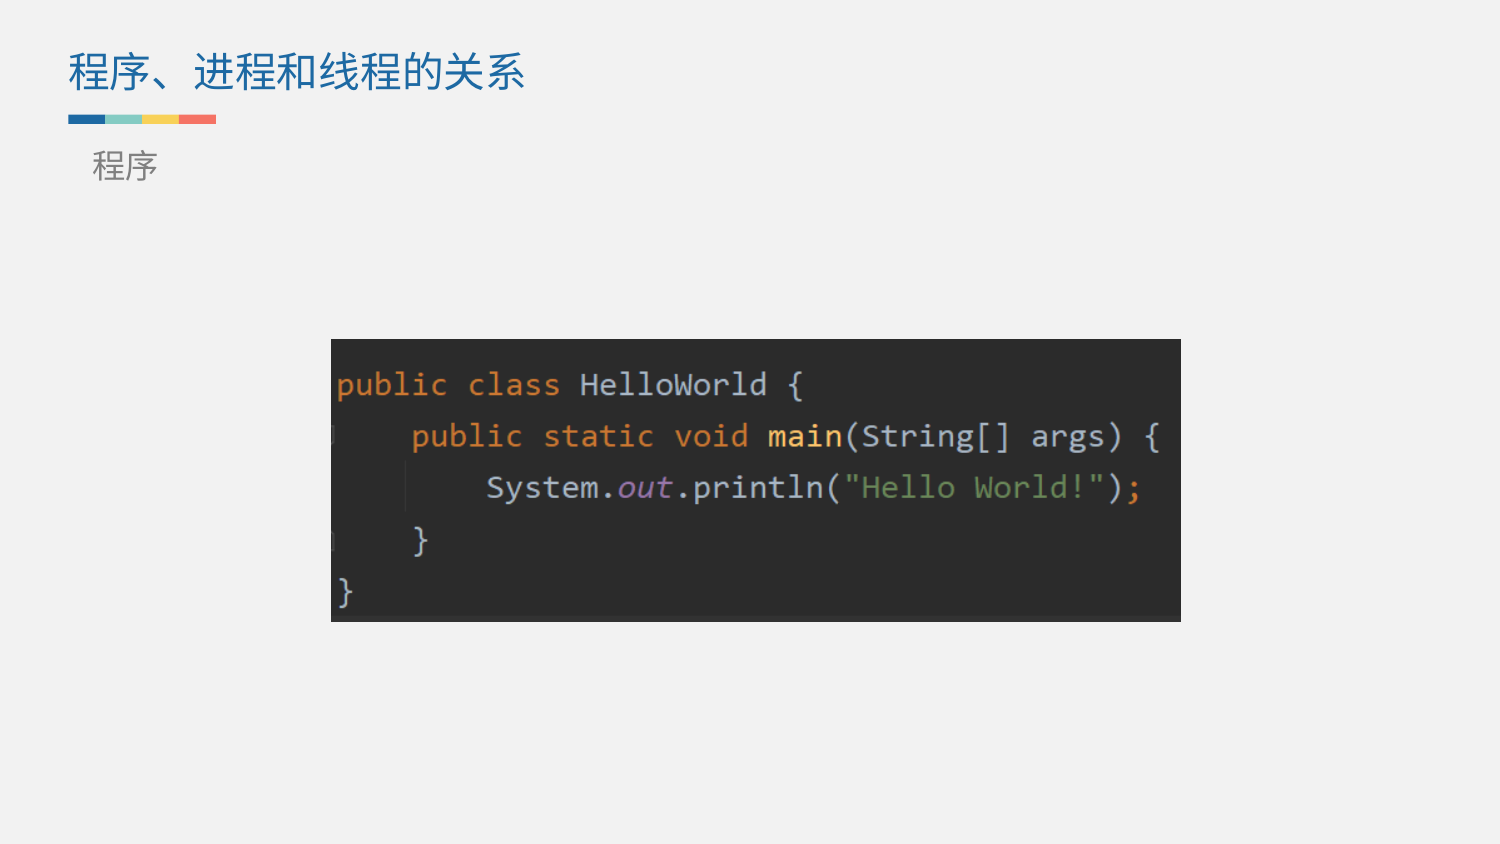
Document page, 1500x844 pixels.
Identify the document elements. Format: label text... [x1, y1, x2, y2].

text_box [68, 114, 217, 125]
picture [331, 338, 1181, 622]
text_box 程序 [77, 138, 174, 193]
text_box 程序、进程和线程的关系 [68, 45, 585, 96]
